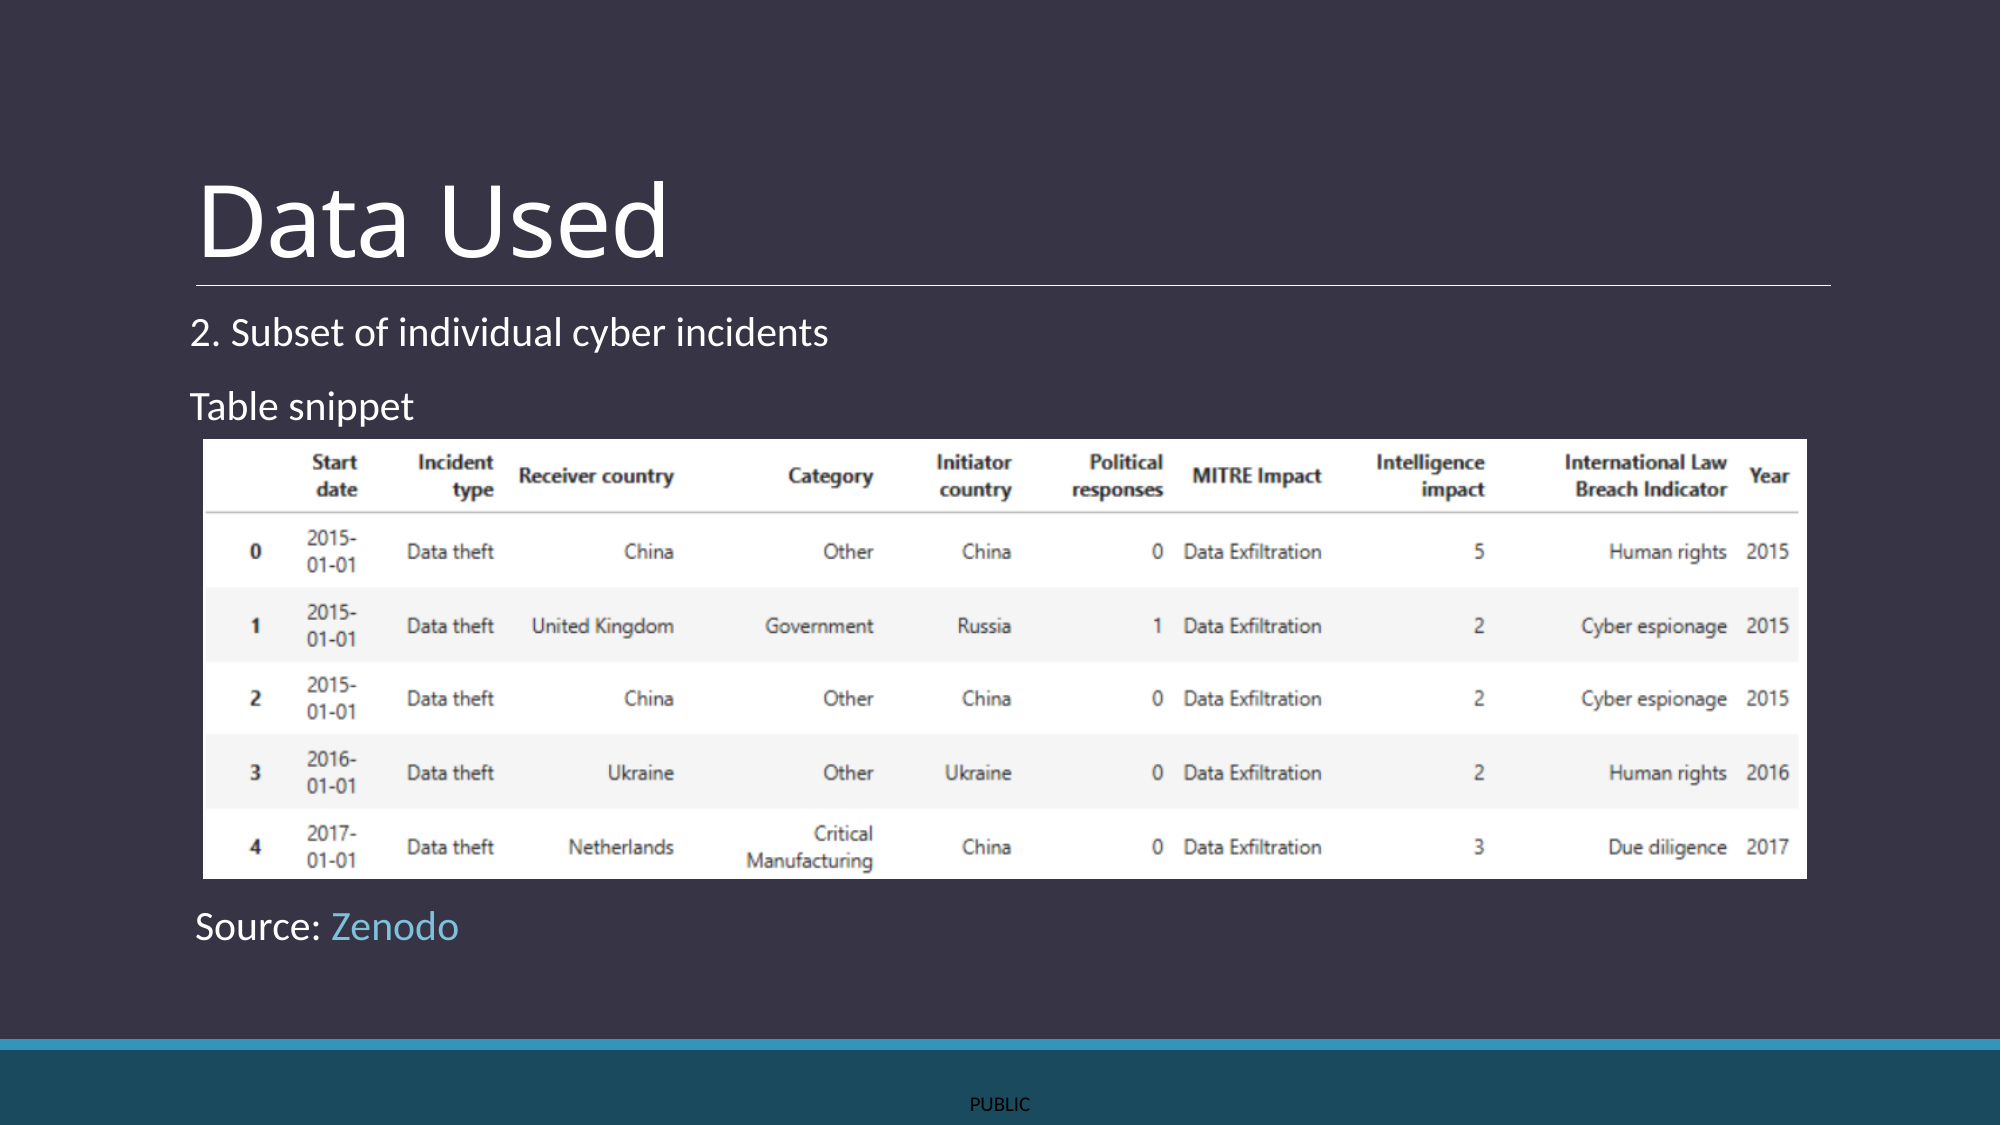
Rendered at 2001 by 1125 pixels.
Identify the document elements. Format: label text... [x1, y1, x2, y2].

title Data Used [180, 47, 1830, 285]
list 2. Subset of individual cyber incidents Table snippet Source: Zenodo [180, 302, 1227, 963]
picture [202, 439, 1807, 879]
